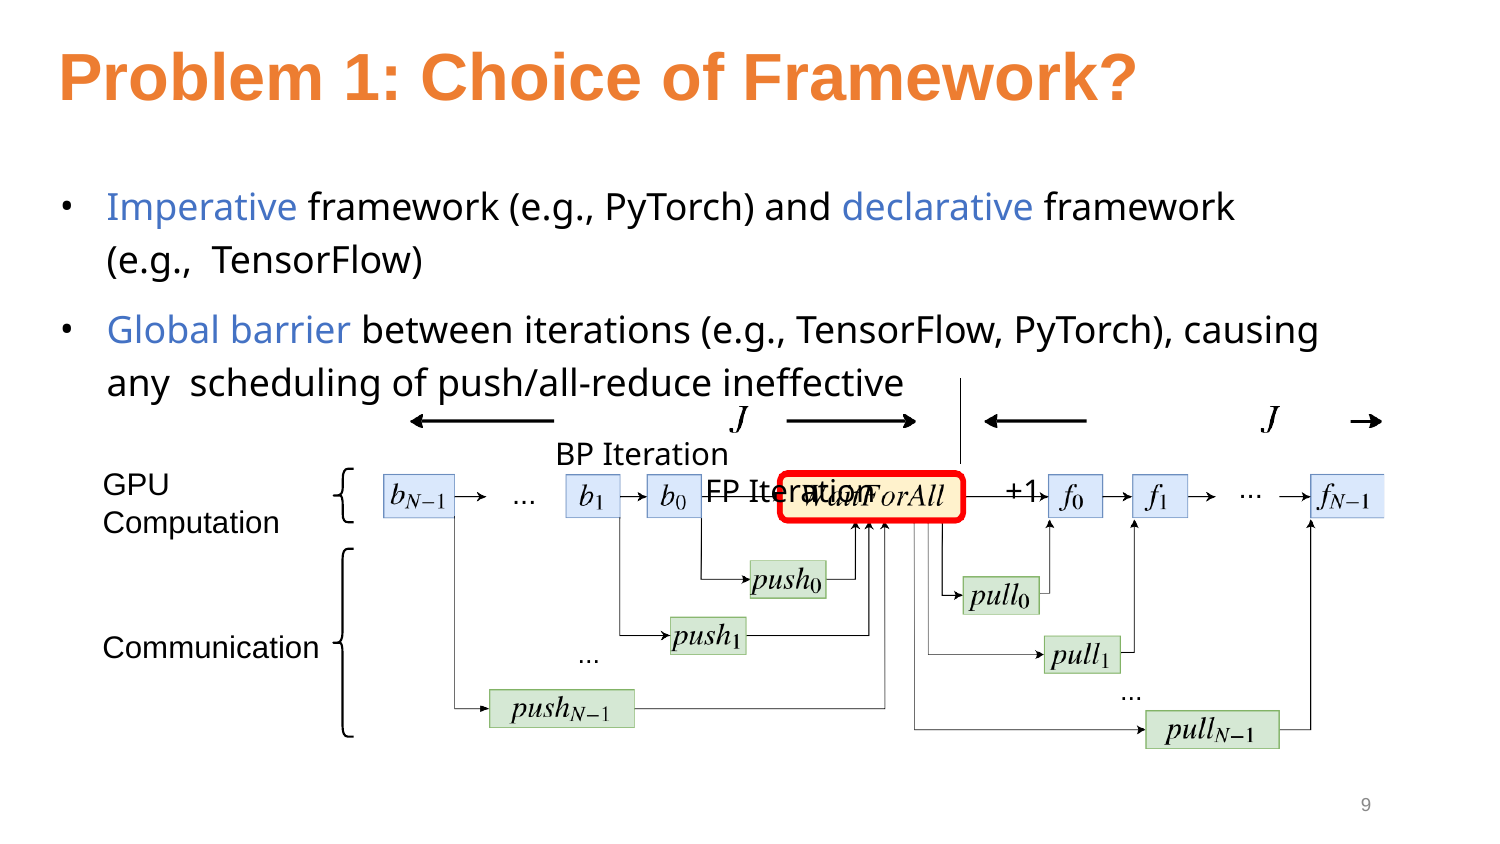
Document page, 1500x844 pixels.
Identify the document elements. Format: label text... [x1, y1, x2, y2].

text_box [786, 414, 916, 428]
text_box [333, 468, 354, 523]
text_box GPU Computation [100, 462, 285, 543]
text_box Imperative framework (e.g., PyTorch) and declarative framework (e.g., TensorFlow) Global barrier between iterations (e.g., TensorFlow, PyTorch), causing any scheduling of push/all-reduce ineffective BP Iteration FP Iteration +1 [57, 170, 1345, 440]
text_box [333, 548, 354, 737]
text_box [409, 414, 555, 428]
title Problem 1: Choice of Framework? [55, 31, 1274, 116]
text_box Communication [100, 624, 325, 667]
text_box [382, 377, 1385, 749]
slide_number ‹#› [1354, 791, 1388, 818]
